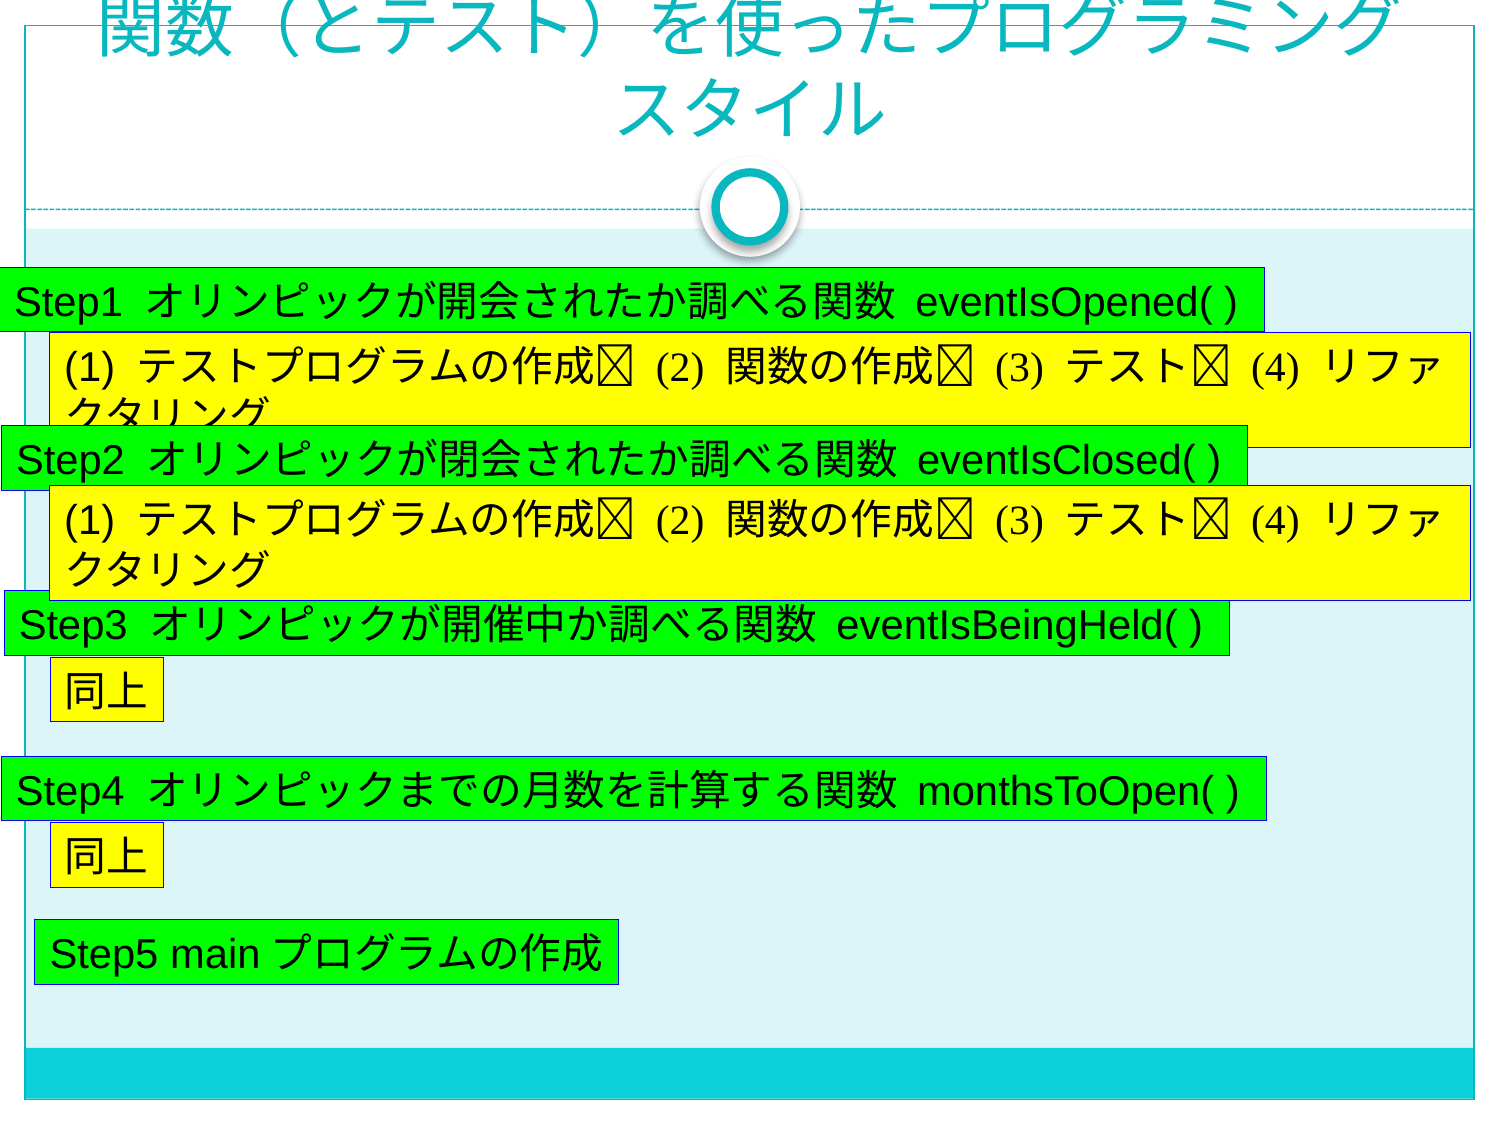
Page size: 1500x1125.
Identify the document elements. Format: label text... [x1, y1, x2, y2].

text_box (1) テストプログラムの作成 (2) 関数の作成 (3) テスト (4) リファクタリング [49, 332, 1471, 448]
title 関数（とテスト）を使ったプログラミングスタイル [49, 30, 1450, 156]
text_box Step2 オリンピックが閉会されたか調べる関数 eventIsClosed( ) [1, 425, 1248, 491]
text_box (1) テストプログラムの作成 (2) 関数の作成 (3) テスト (4) リファクタリング [49, 485, 1471, 601]
text_box Step5 mainプログラムの作成 [34, 919, 619, 985]
text_box 同上 [50, 657, 164, 722]
text_box Step1 オリンピックが開会されたか調べる関数 eventIsOpened( ) [0, 267, 1265, 332]
text_box Step4 オリンピックまでの月数を計算する関数 monthsToOpen( ) [1, 756, 1267, 821]
text_box 同上 [50, 822, 164, 888]
text_box Step3 オリンピックが開催中か調べる関数 eventIsBeingHeld( ) [4, 590, 1230, 656]
